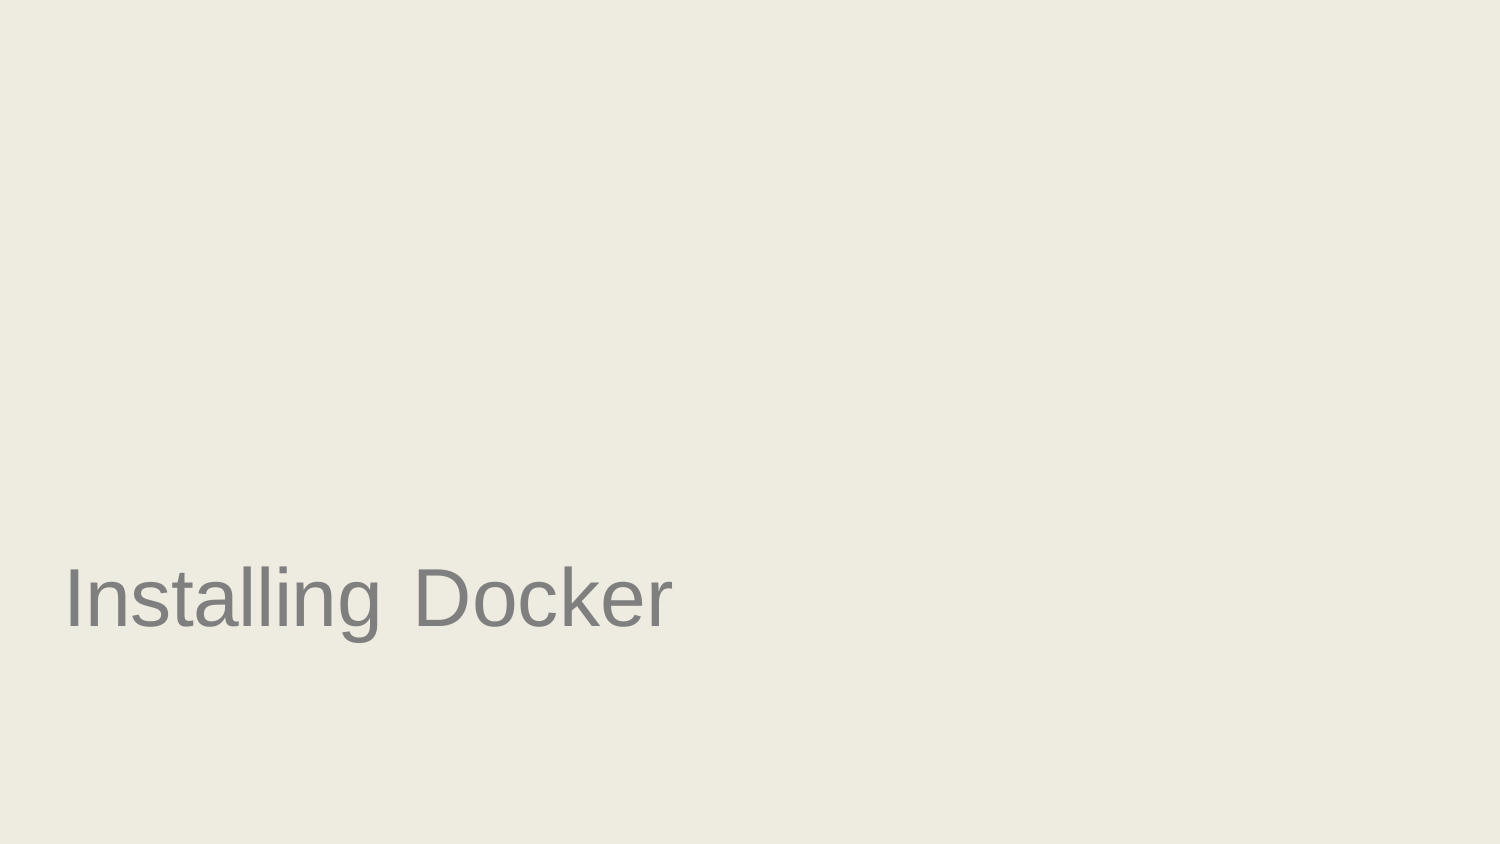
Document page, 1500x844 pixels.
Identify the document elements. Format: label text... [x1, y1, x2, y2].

title Installing Docker [61, 541, 680, 685]
